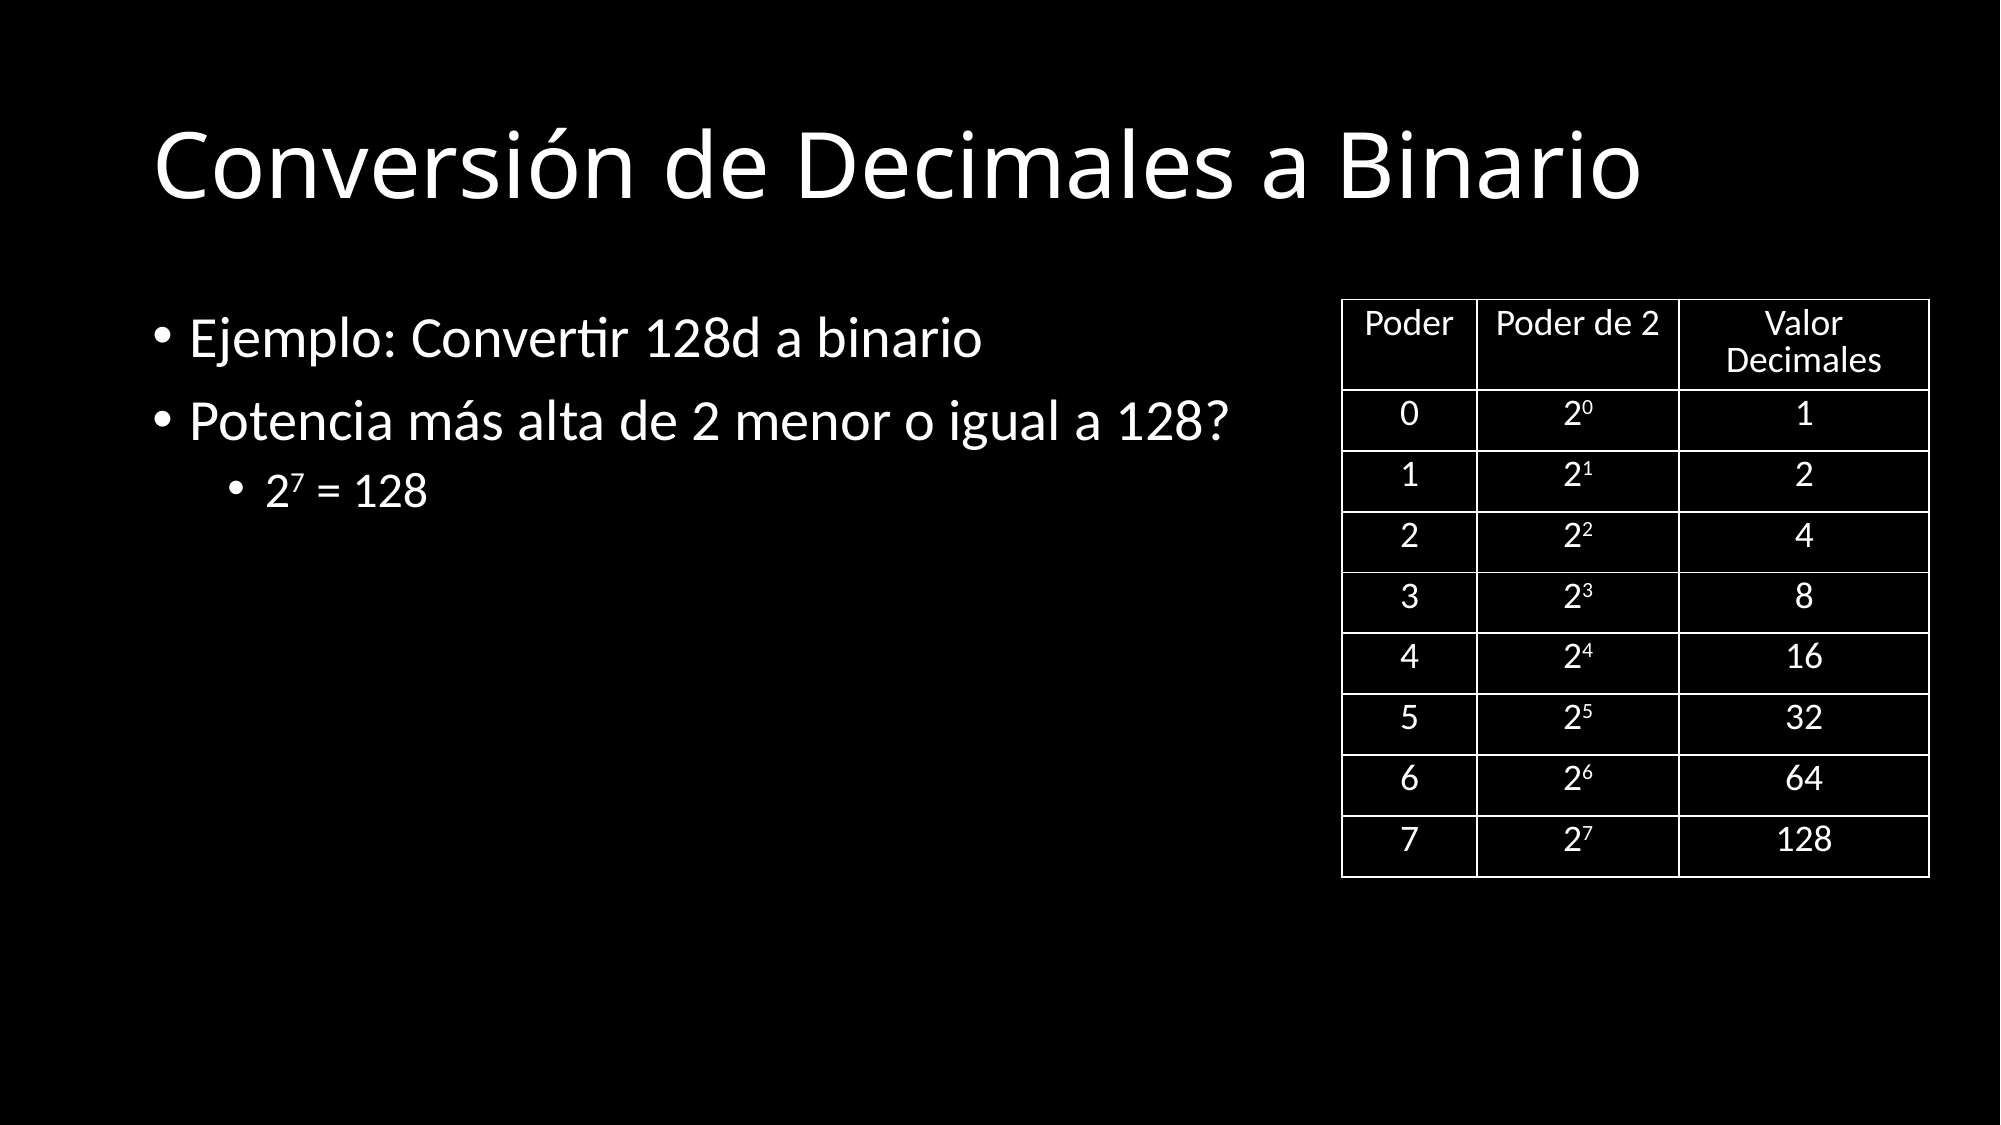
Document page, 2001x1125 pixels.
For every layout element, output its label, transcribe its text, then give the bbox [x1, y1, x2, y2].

table_cell 7 [1343, 817, 1476, 876]
list Ejemplo: Convertir 128d a binario Potencia más alta de 2 menor o igual a 128? 27 = 128 [137, 299, 1930, 1101]
table_cell 32 [1680, 695, 1928, 754]
table_cell 2 [1343, 513, 1476, 572]
table_cell 4 [1680, 513, 1928, 572]
table_cell 2 [1680, 452, 1928, 511]
table_cell 4 [1343, 634, 1476, 693]
table_cell 26 [1478, 756, 1678, 815]
table_header Valor Decimales [1680, 300, 1928, 389]
table_cell 25 [1478, 695, 1678, 754]
table_cell 22 [1478, 513, 1678, 572]
table_cell 23 [1478, 573, 1678, 632]
table_cell 20 [1478, 391, 1678, 450]
table_cell 16 [1680, 634, 1928, 693]
table_cell 1 [1343, 452, 1476, 511]
table_cell 8 [1680, 573, 1928, 632]
table_cell 24 [1478, 634, 1678, 693]
title Conversión de Decimales a Binario [137, 59, 1863, 278]
table_cell 6 [1343, 756, 1476, 815]
table_cell 1 [1680, 391, 1928, 450]
table_cell 27 [1478, 817, 1678, 876]
table_cell 128 [1680, 817, 1928, 876]
table_header Poder [1343, 300, 1476, 389]
table_cell 21 [1478, 452, 1678, 511]
table_cell 3 [1343, 573, 1476, 632]
table_cell 0 [1343, 391, 1476, 450]
table_header Poder de 2 [1478, 300, 1678, 389]
table_cell 5 [1343, 695, 1476, 754]
table_cell 64 [1680, 756, 1928, 815]
